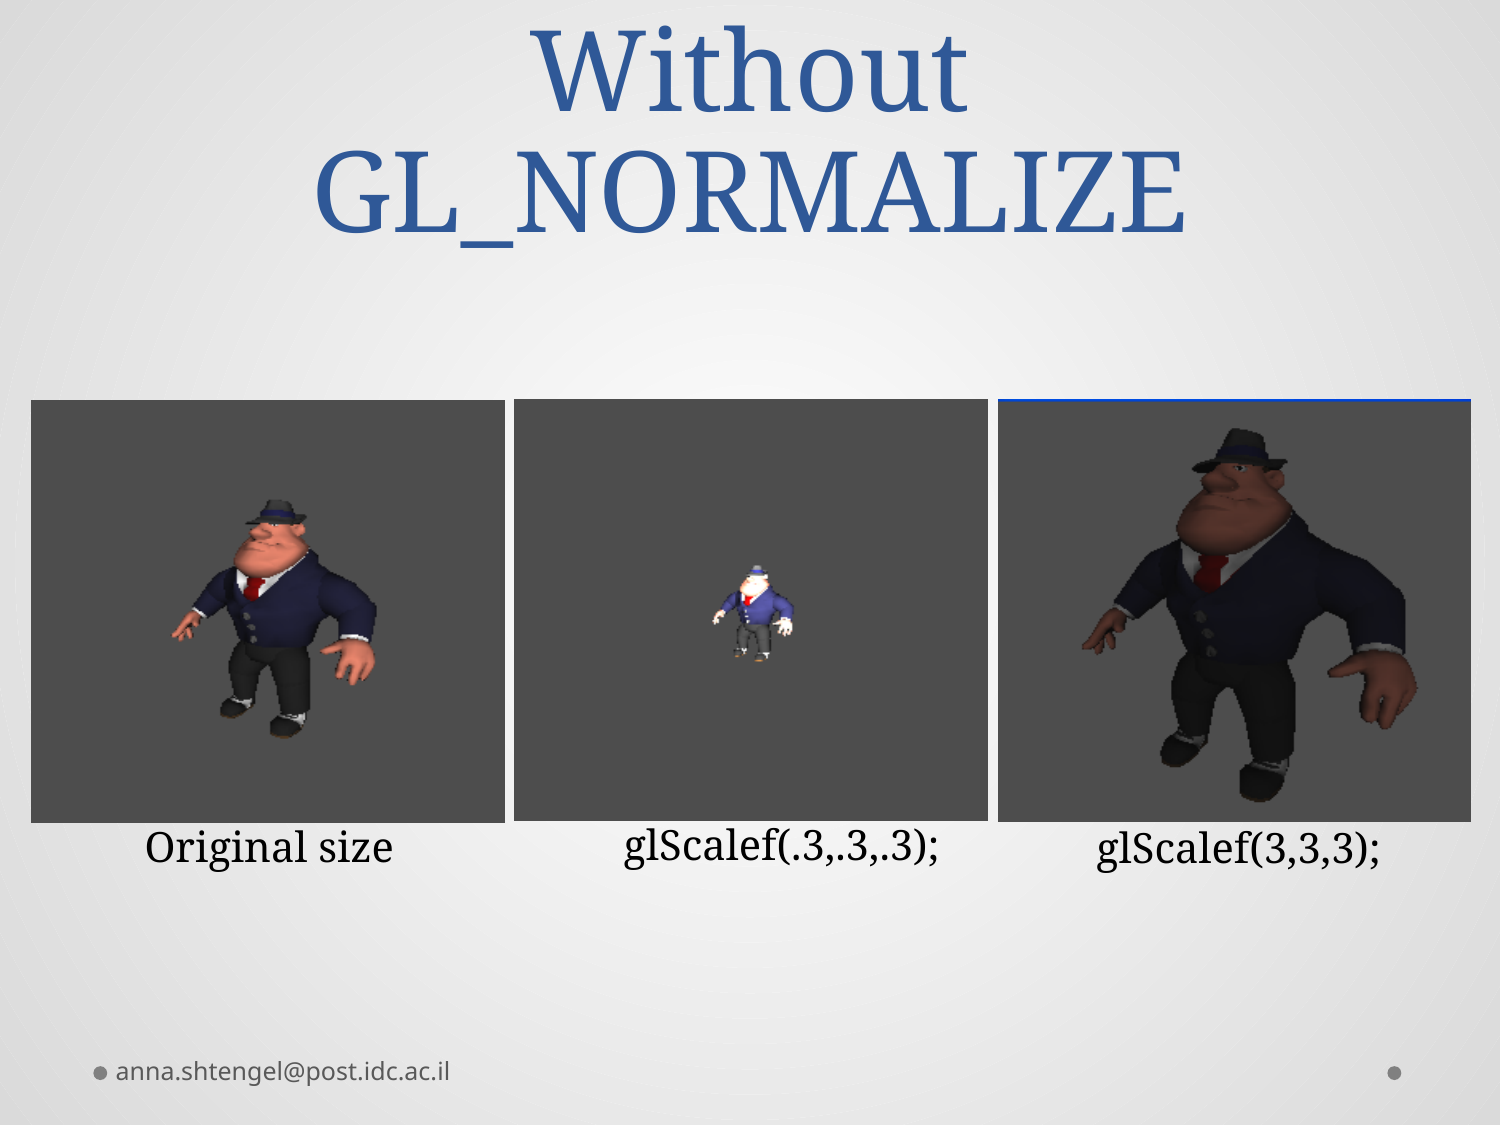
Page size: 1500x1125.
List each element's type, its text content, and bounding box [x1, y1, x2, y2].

footer anna.shtengel@post.idc.ac.il [108, 1042, 576, 1103]
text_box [31, 400, 505, 874]
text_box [997, 399, 1471, 873]
title Without GL_NORMALIZE [75, 0, 1425, 263]
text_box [514, 399, 988, 873]
